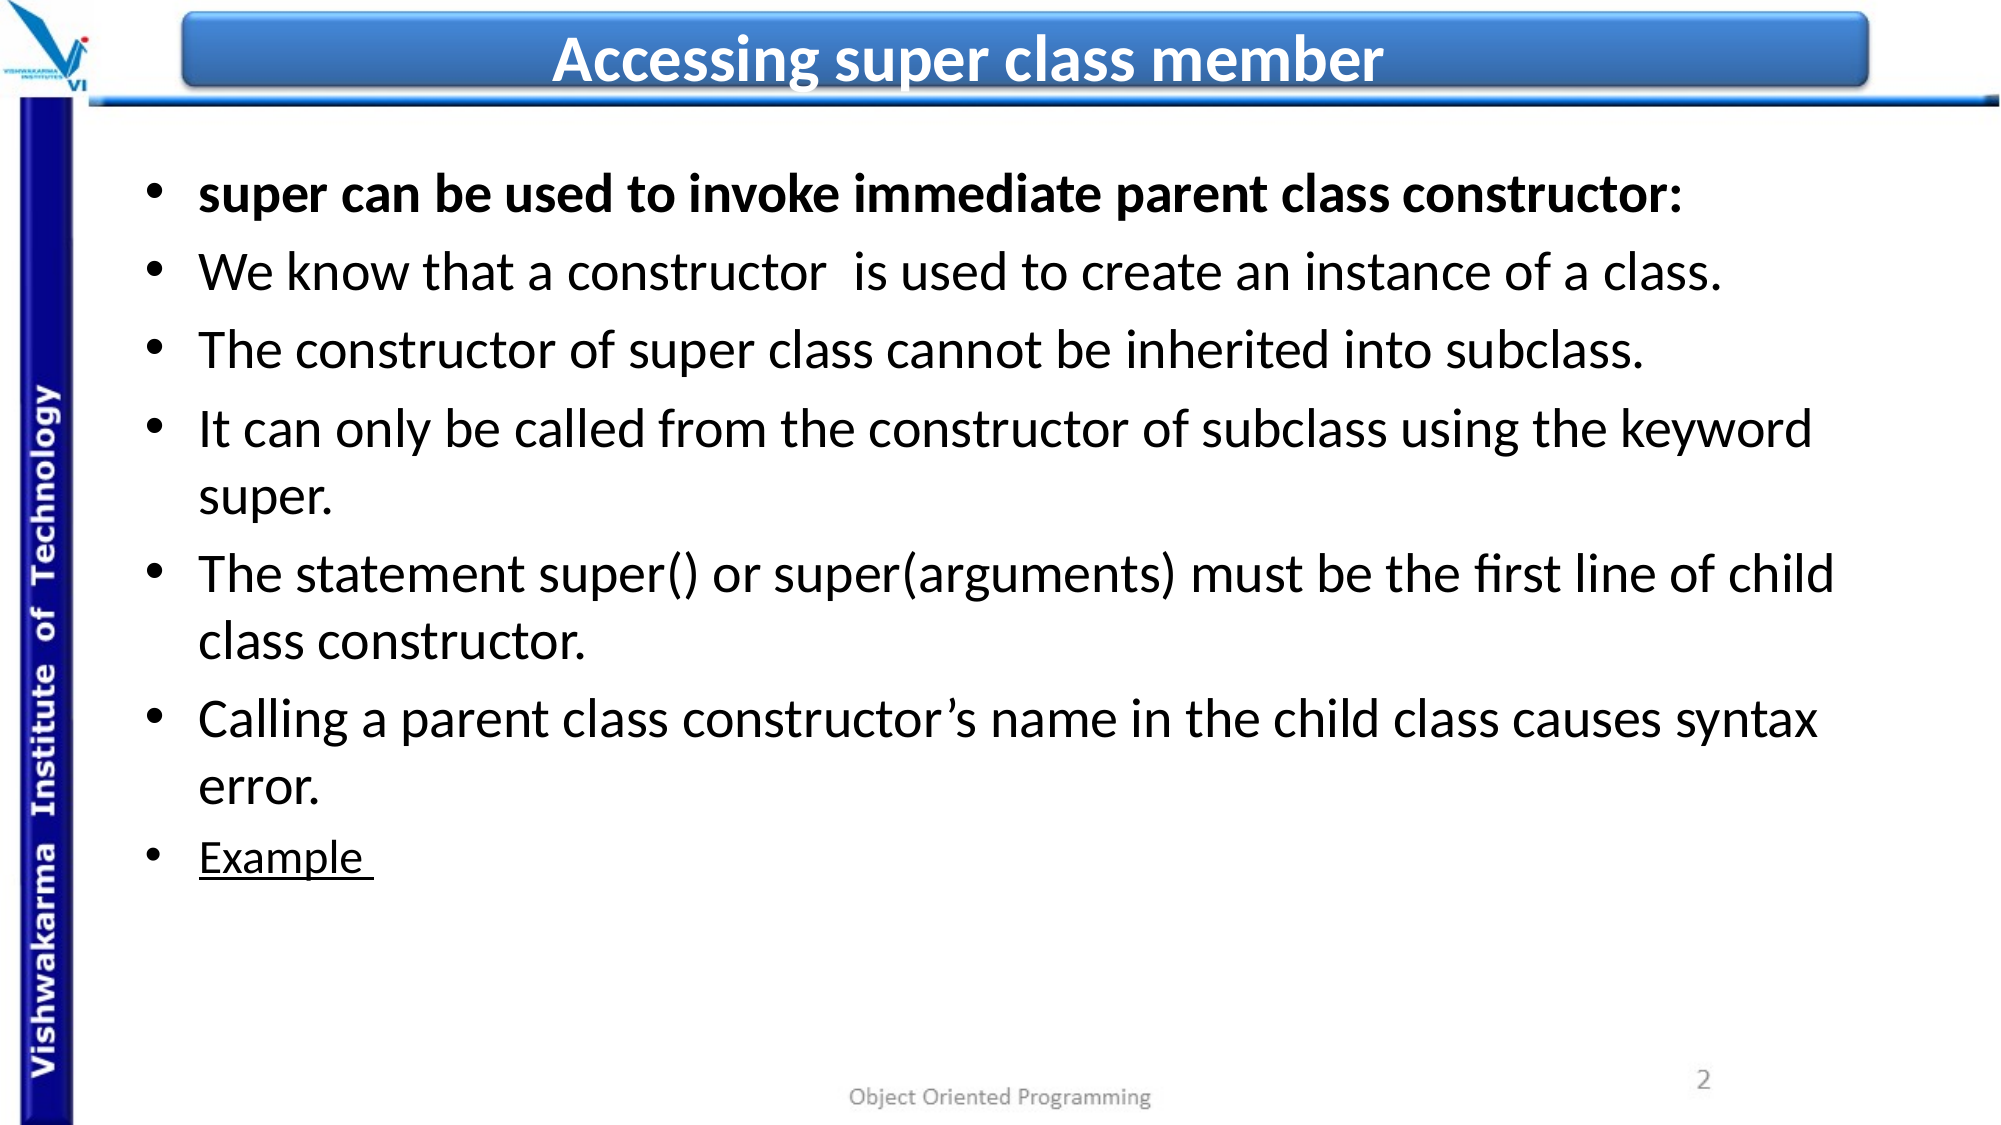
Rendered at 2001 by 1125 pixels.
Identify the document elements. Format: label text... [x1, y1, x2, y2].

title Accessing super class member [159, 30, 1780, 79]
list super can be used to invoke immediate parent class constructor: We know that a constructor is used to create an instance of a class. The constructor of super class cannot be inherited into subclass. It can only be called from the constructor of subclass using the keyword super. The statement super() or super(arguments) must be the first line of child class constructor. Calling a parent class constructor’s name in the child class causes syntax error. Example [129, 149, 1945, 949]
picture [0, 0, 2001, 1125]
